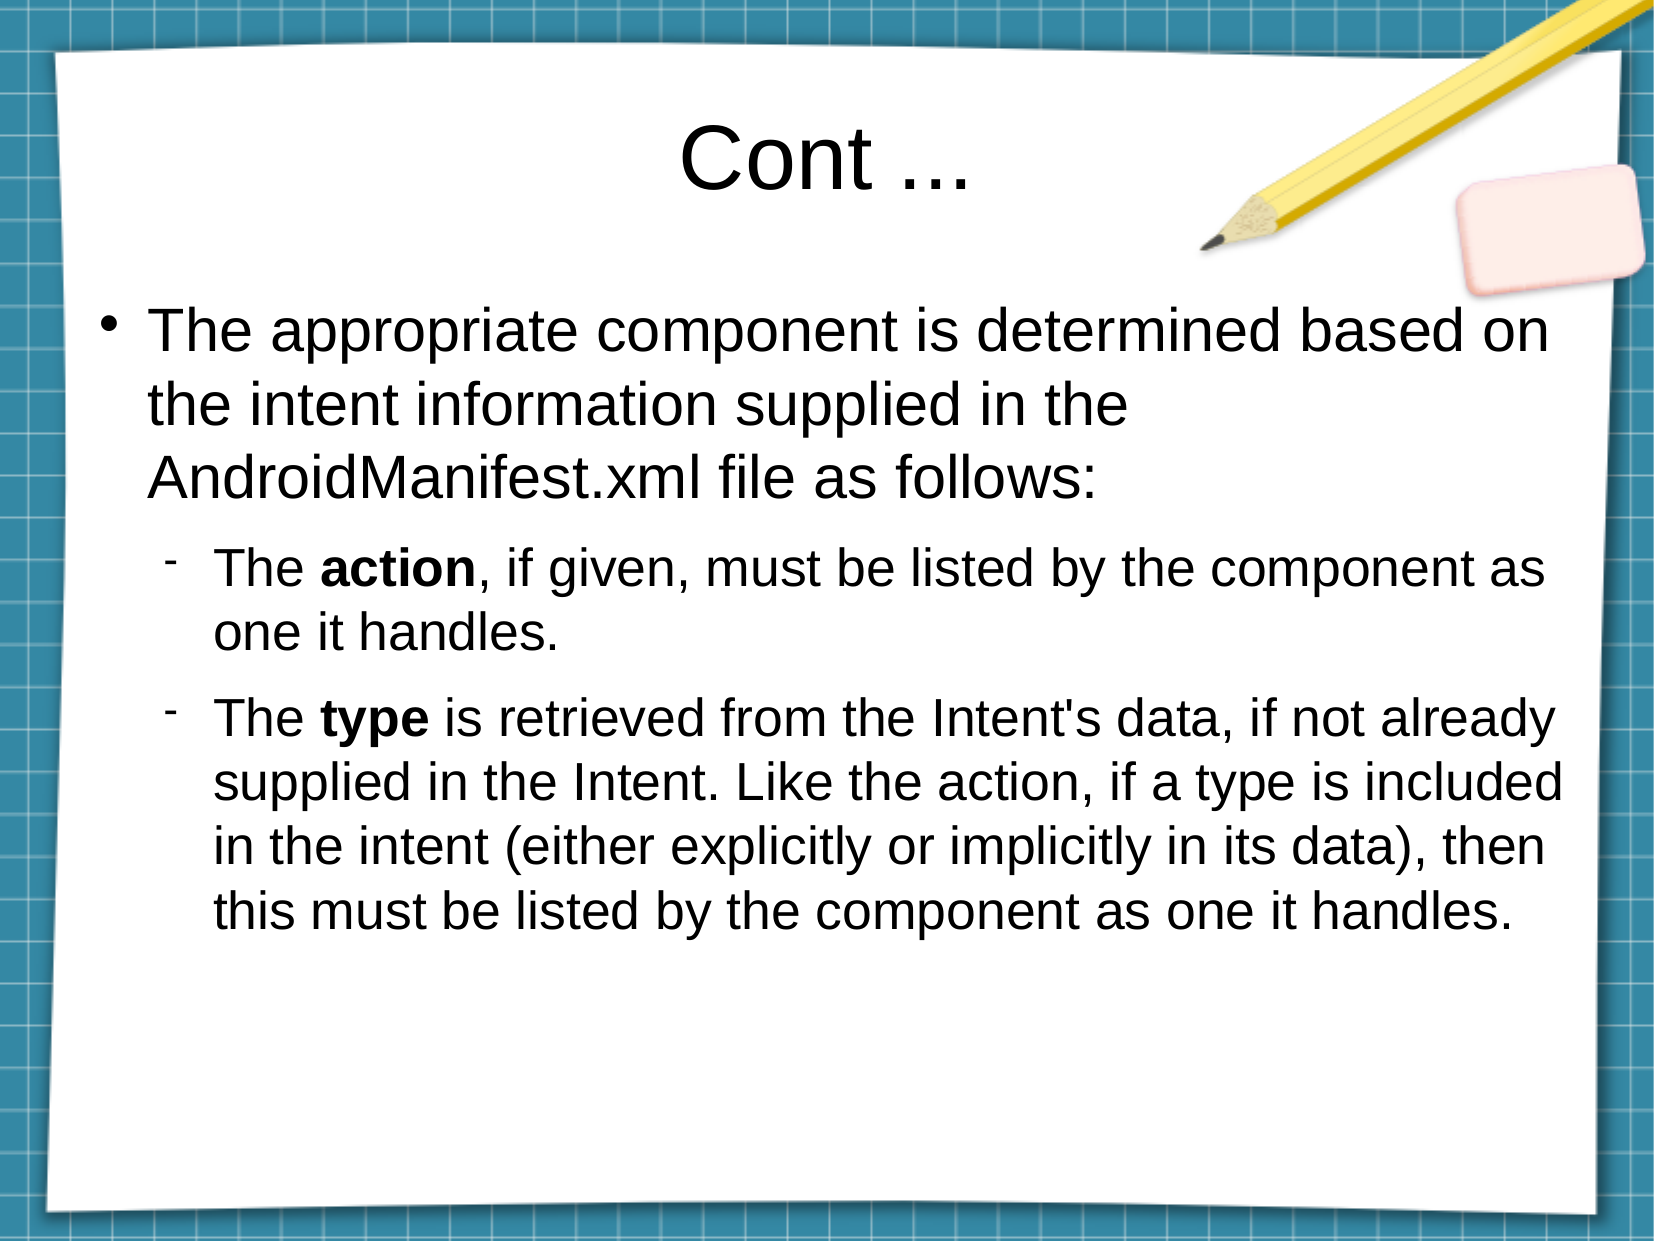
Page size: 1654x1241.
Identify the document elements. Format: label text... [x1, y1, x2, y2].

text_box Cont ... [82, 49, 1571, 257]
picture [0, 0, 1654, 1241]
text_box The appropriate component is determined based on the intent information supplied in the AndroidManifest.xml file as follows: The action, if given, must be listed by the component as one it handles. The type is retrieved from the Intent's data, if not already supplied in the Intent. Like the action, if a type is included in the intent (either explicitly or implicitly in its data), then this must be listed by the component as one it handles. [82, 290, 1571, 1010]
